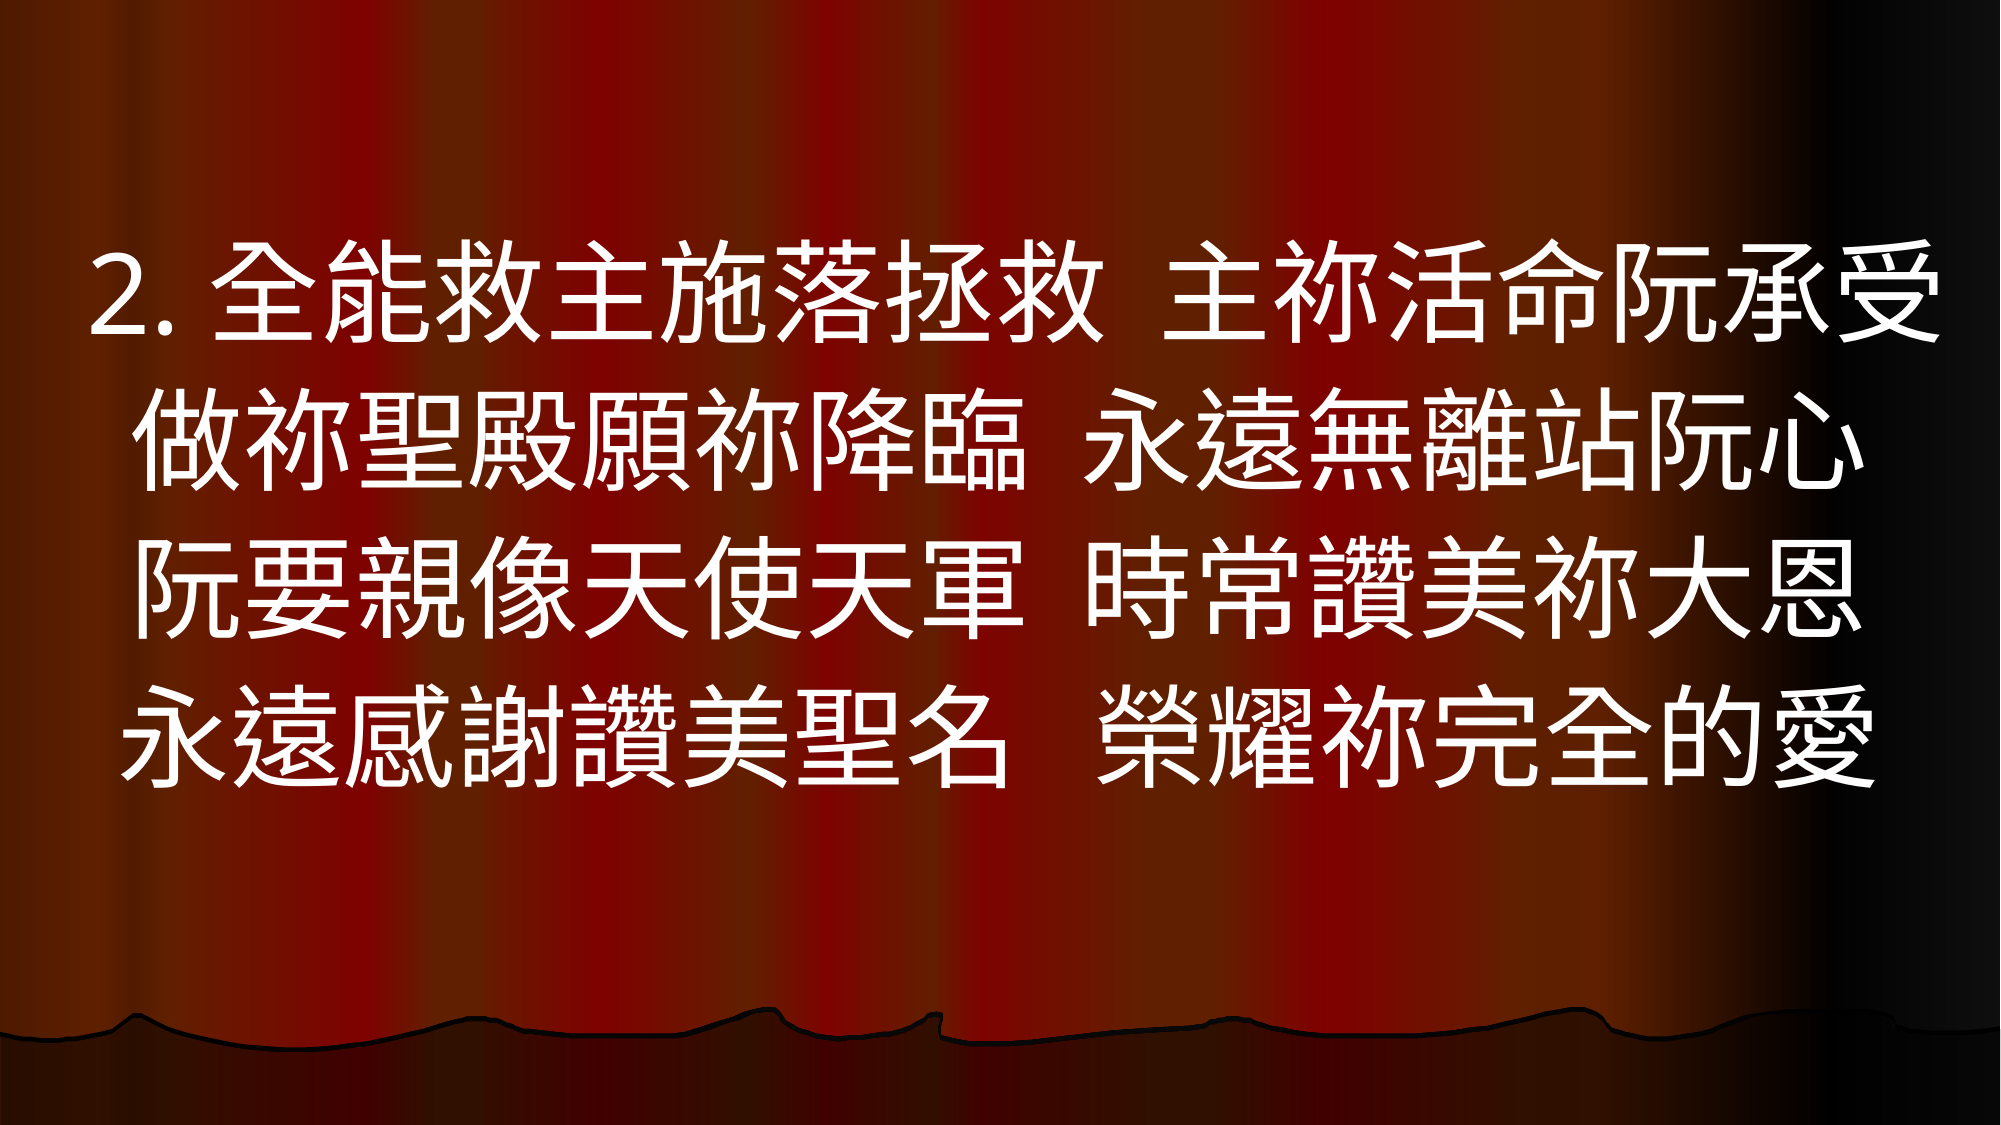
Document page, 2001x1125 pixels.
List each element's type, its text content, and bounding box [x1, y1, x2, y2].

list 2.全能救主施落拯救 主祢活命阮承受 做祢聖殿願祢降臨 永遠無離站阮心 阮要親像天使天軍 時常讚美祢大恩 永遠感謝讚美聖名 榮耀祢完全的愛 [0, 113, 2000, 984]
